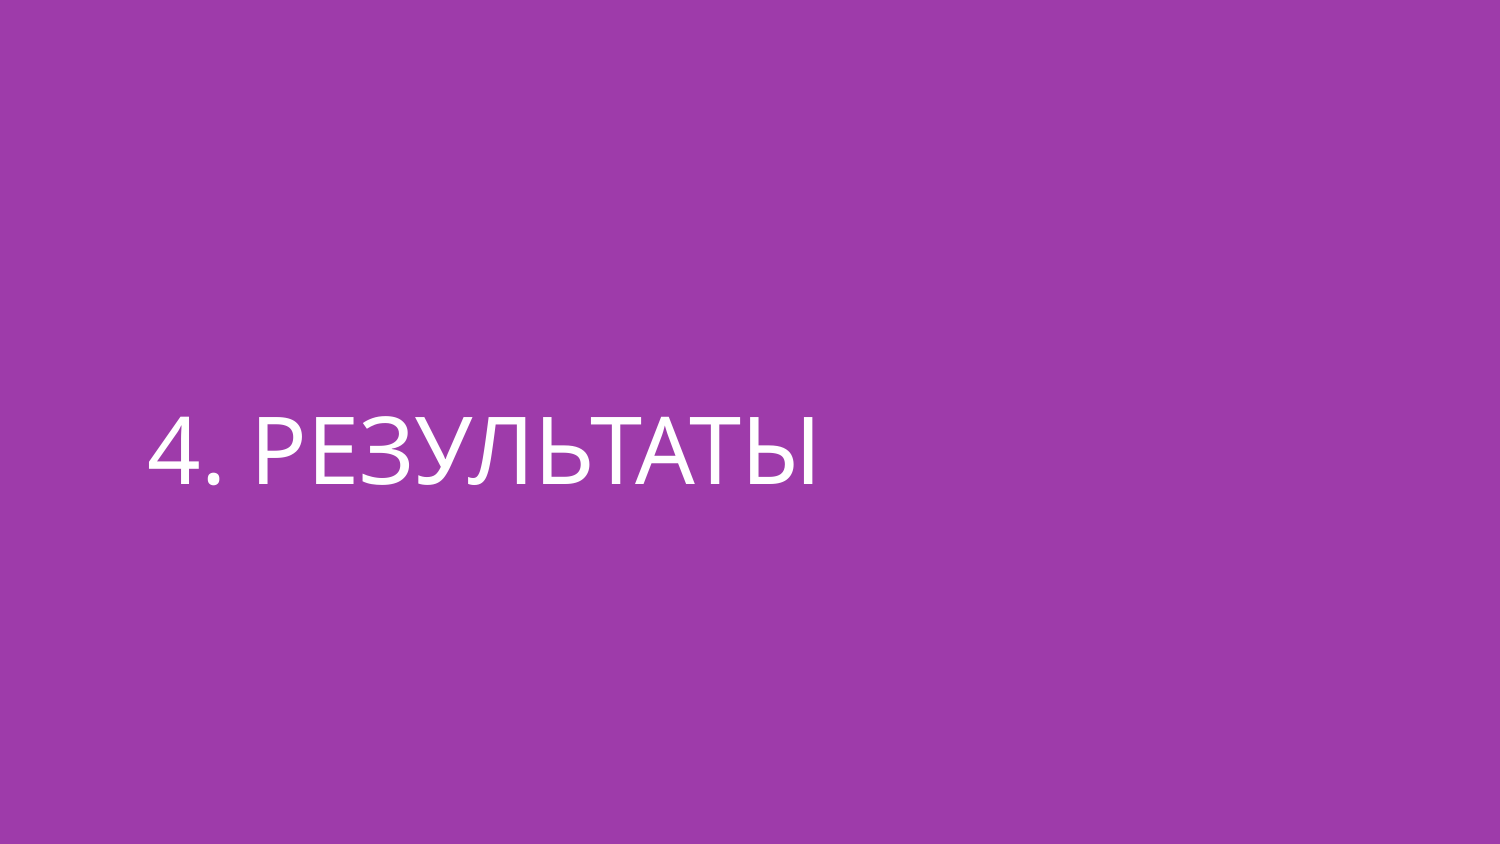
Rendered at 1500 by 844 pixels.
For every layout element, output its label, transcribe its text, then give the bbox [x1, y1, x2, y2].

title 4. РЕЗУЛЬТАТЫ [132, 377, 1465, 516]
